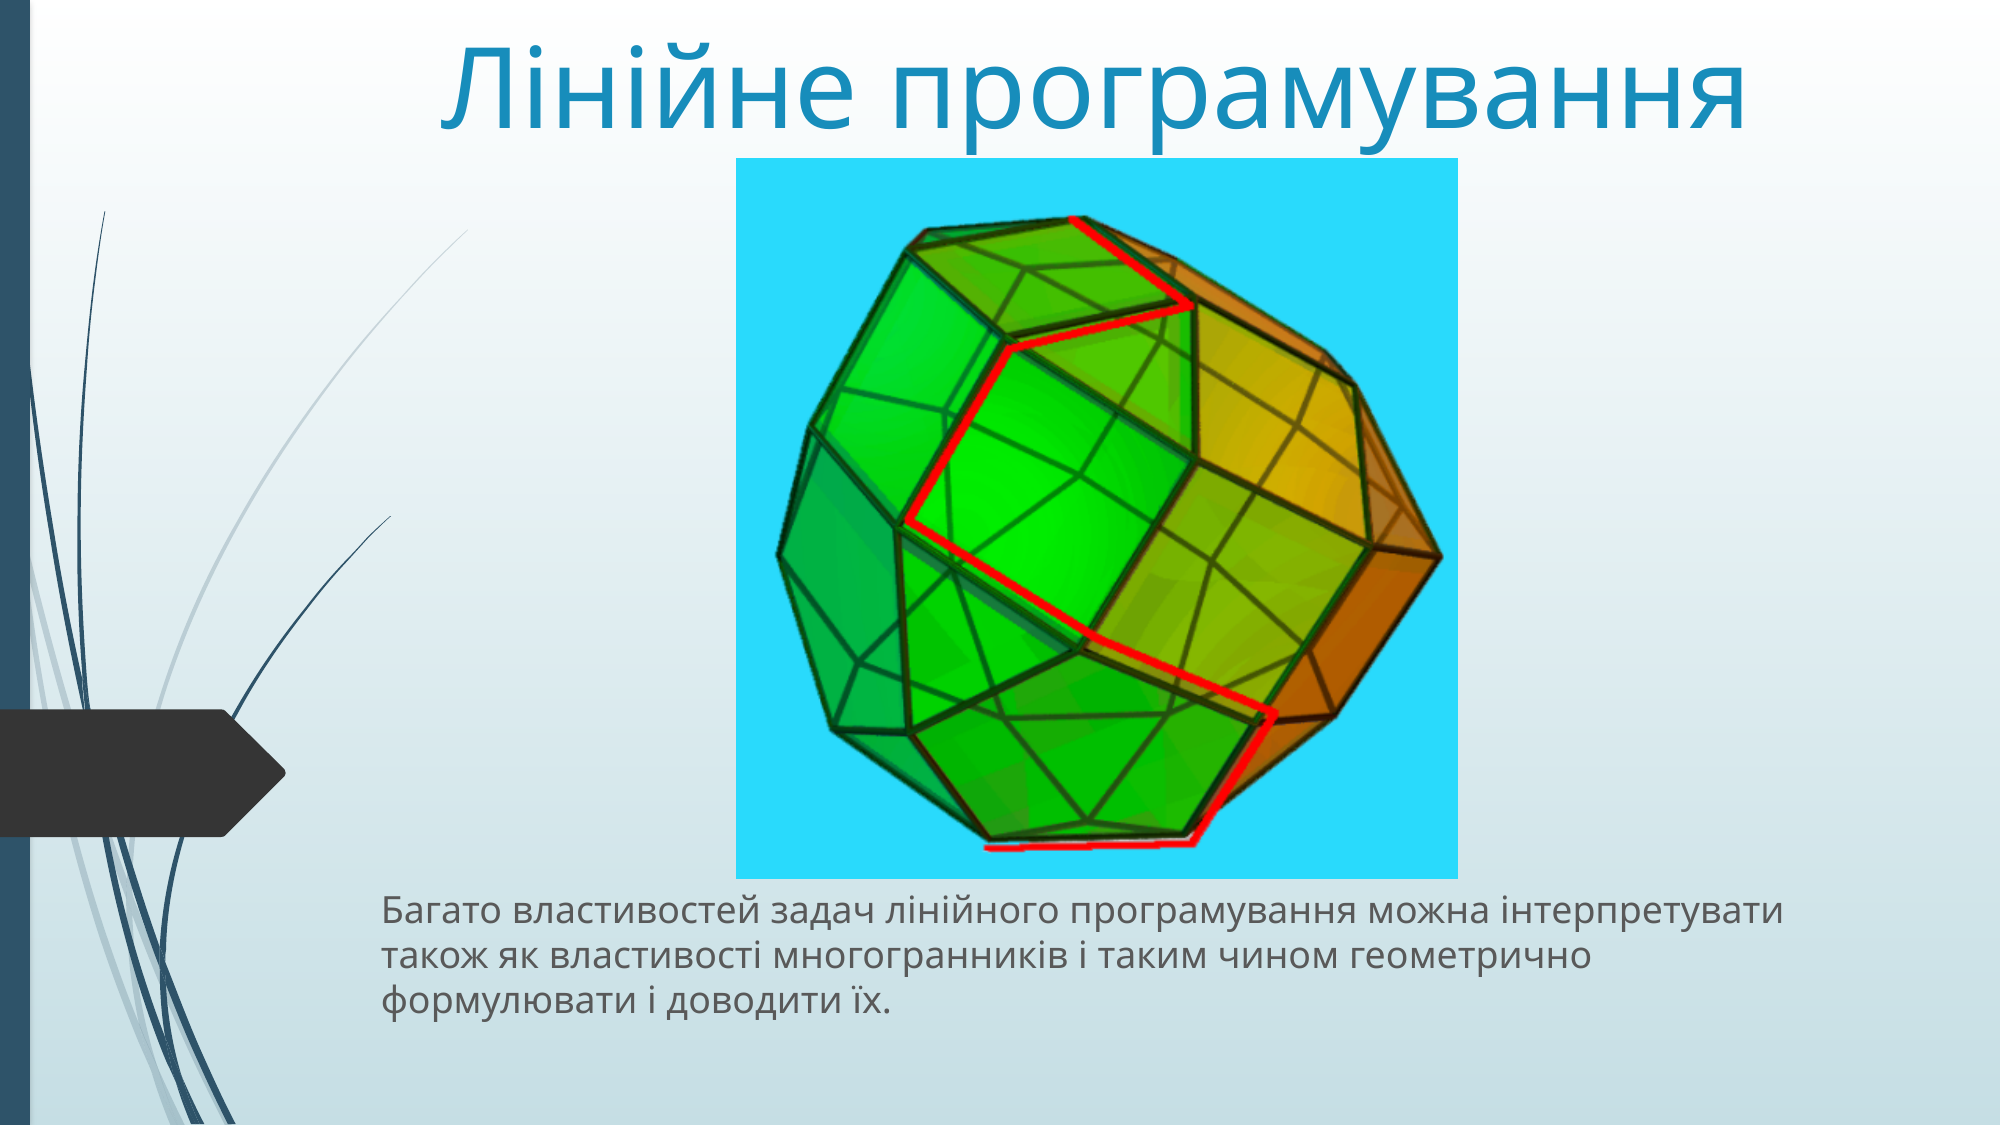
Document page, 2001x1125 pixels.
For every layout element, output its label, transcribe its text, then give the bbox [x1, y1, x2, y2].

subtitle Багато властивостей задач лінійного програмування можна інтерпретувати також як властивості многогранників і таким чином геометрично формулювати і доводити їх. [365, 878, 1829, 1079]
picture [736, 158, 1458, 880]
title Лінійне програмування [365, 0, 1829, 159]
